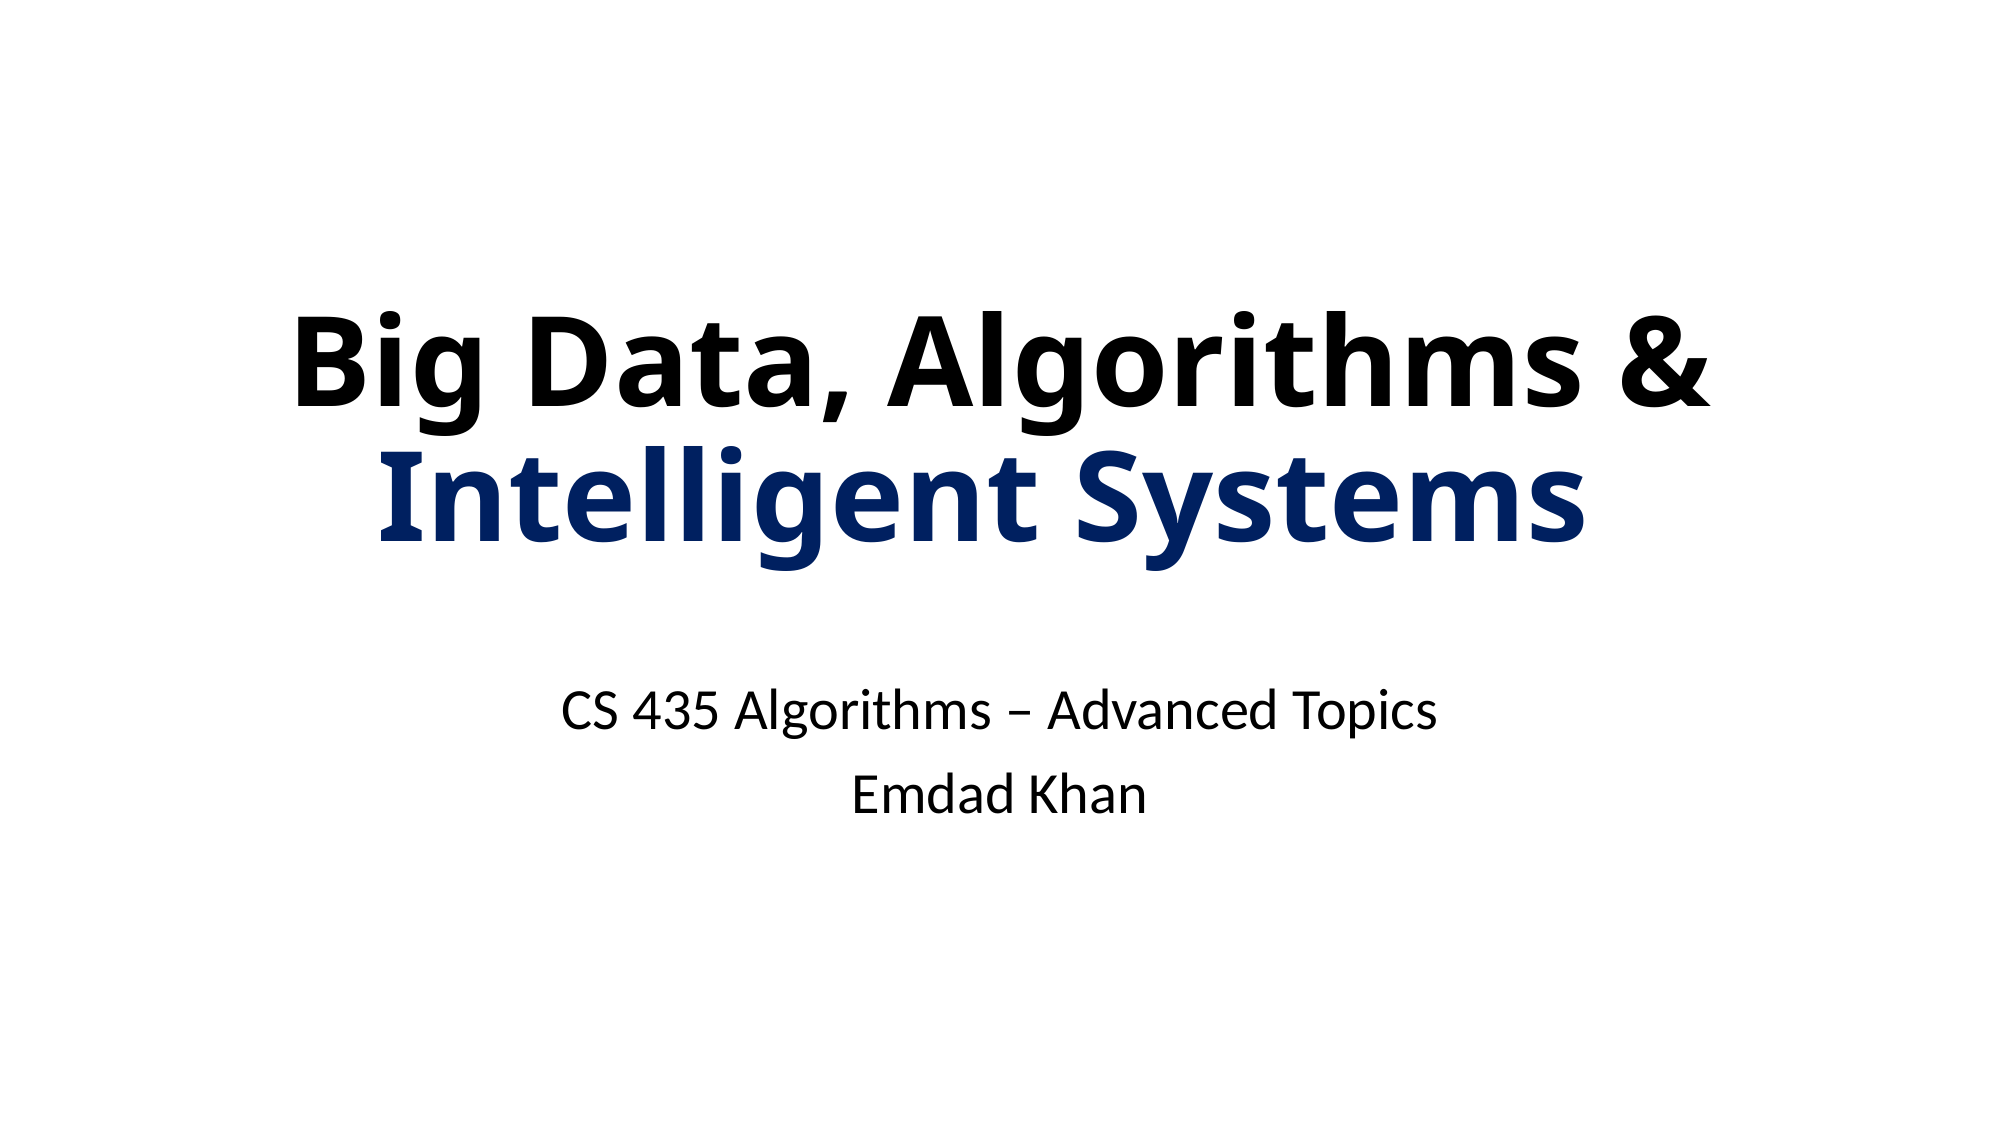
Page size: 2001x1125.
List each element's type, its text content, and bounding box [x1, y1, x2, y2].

subtitle CS 435 Algorithms – Advanced Topics Emdad Khan [249, 590, 1750, 863]
title Big Data, Algorithms & Intelligent Systems [249, 184, 1750, 576]
